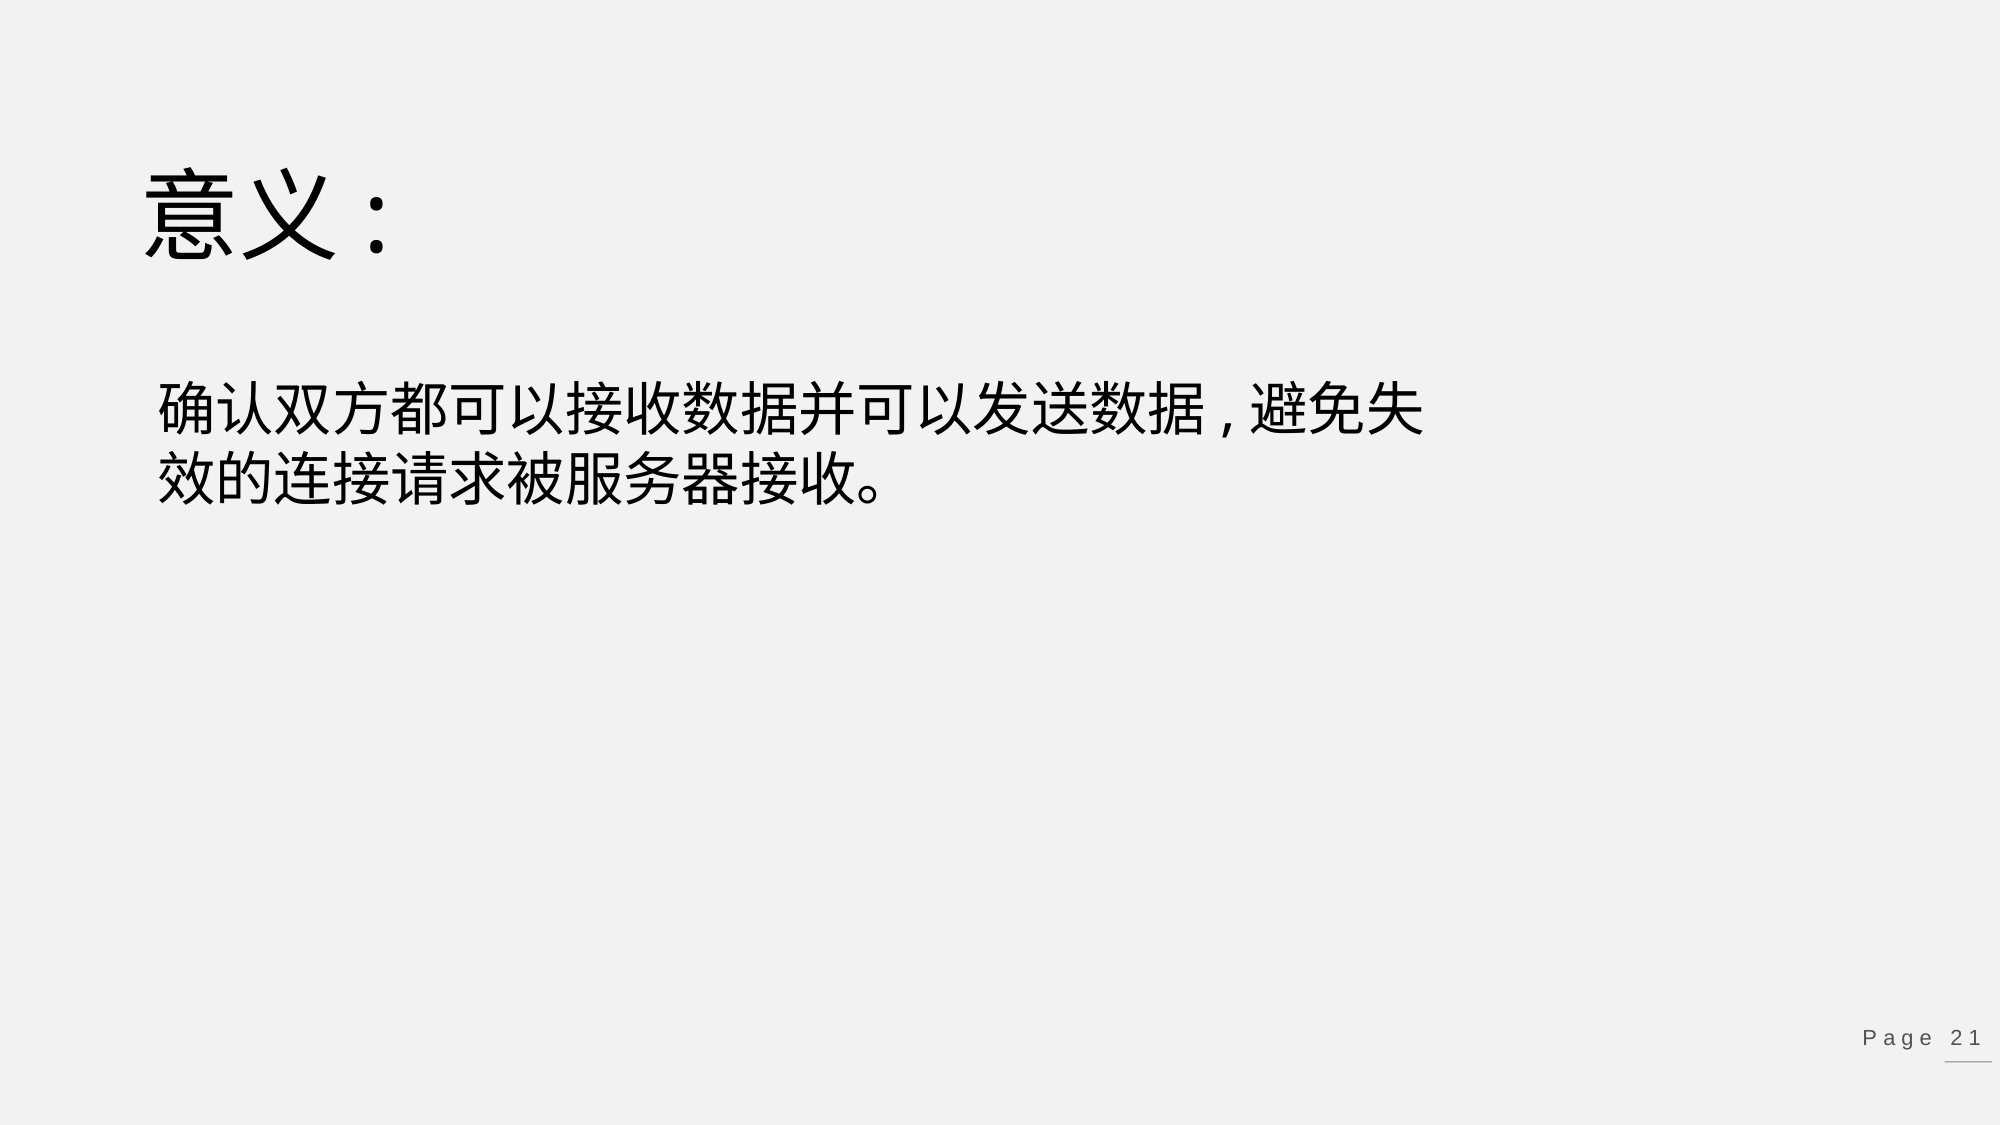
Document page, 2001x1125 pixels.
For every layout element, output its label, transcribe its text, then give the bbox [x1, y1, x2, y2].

slide_number Page [1830, 1007, 1996, 1068]
text_box 确认双方都可以接收数据并可以发送数据,避免失效的连接请求被服务器接收。 [142, 365, 1456, 590]
text_box 意义: [124, 145, 1430, 280]
